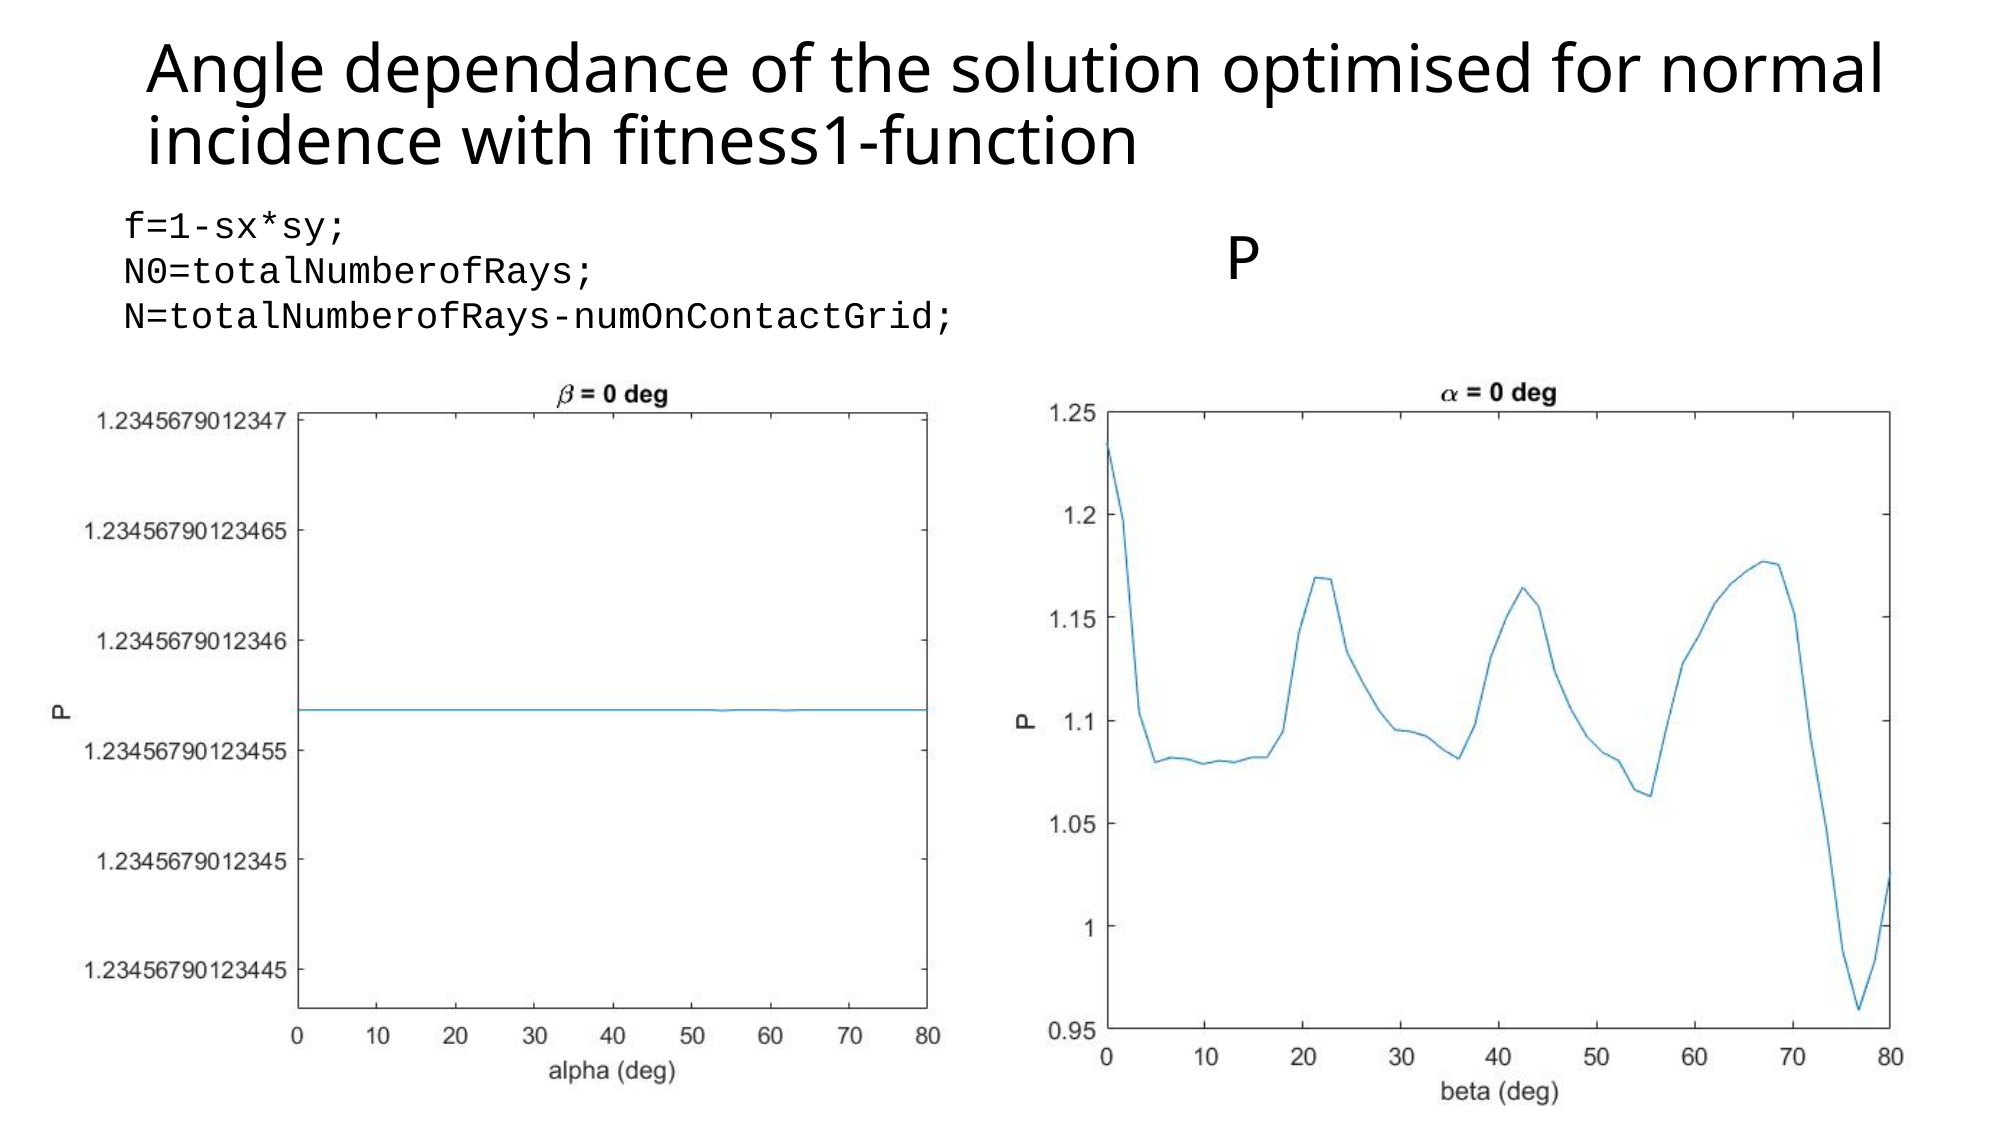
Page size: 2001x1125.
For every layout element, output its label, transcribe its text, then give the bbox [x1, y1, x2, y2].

picture [44, 355, 1986, 1113]
text_box f=1-sx*sy; N0=totalNumberofRays; N=totalNumberofRays-numOnContactGrid; [108, 193, 1109, 344]
title Angle dependance of the solution optimised for normal incidence with fitness1-function [131, 0, 1904, 216]
